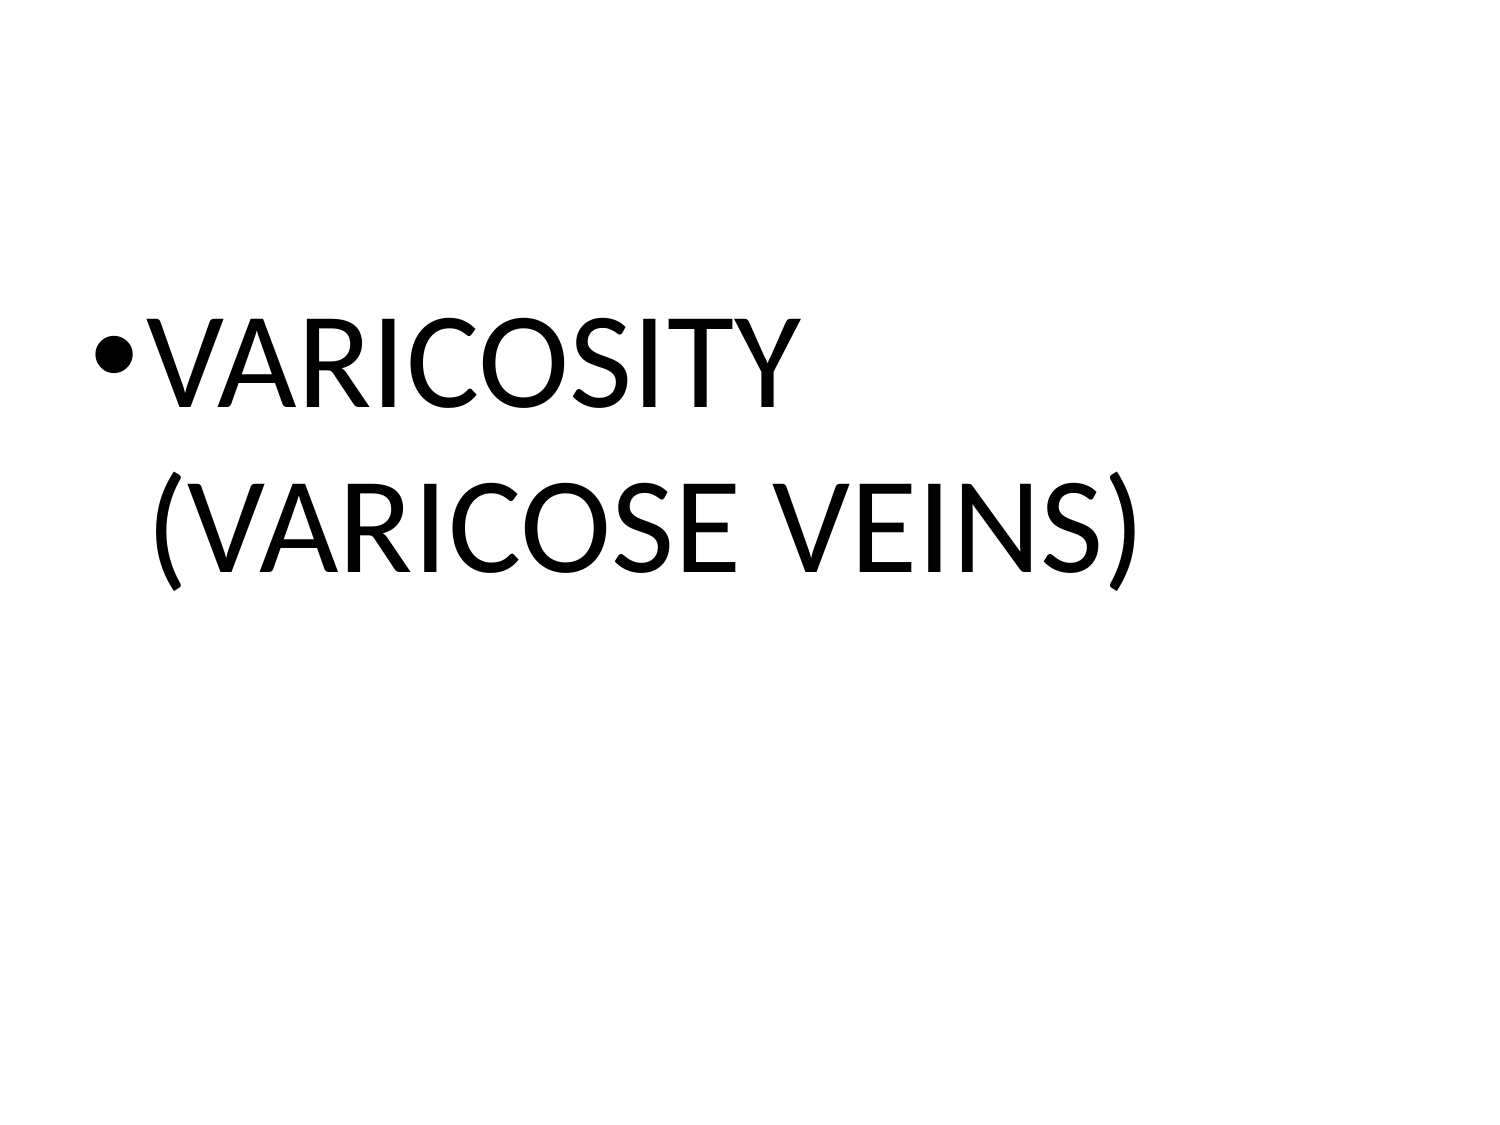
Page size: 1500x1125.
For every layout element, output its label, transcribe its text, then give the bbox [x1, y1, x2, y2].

list VARICOSITY (VARICOSE VEINS) [75, 262, 1425, 1005]
